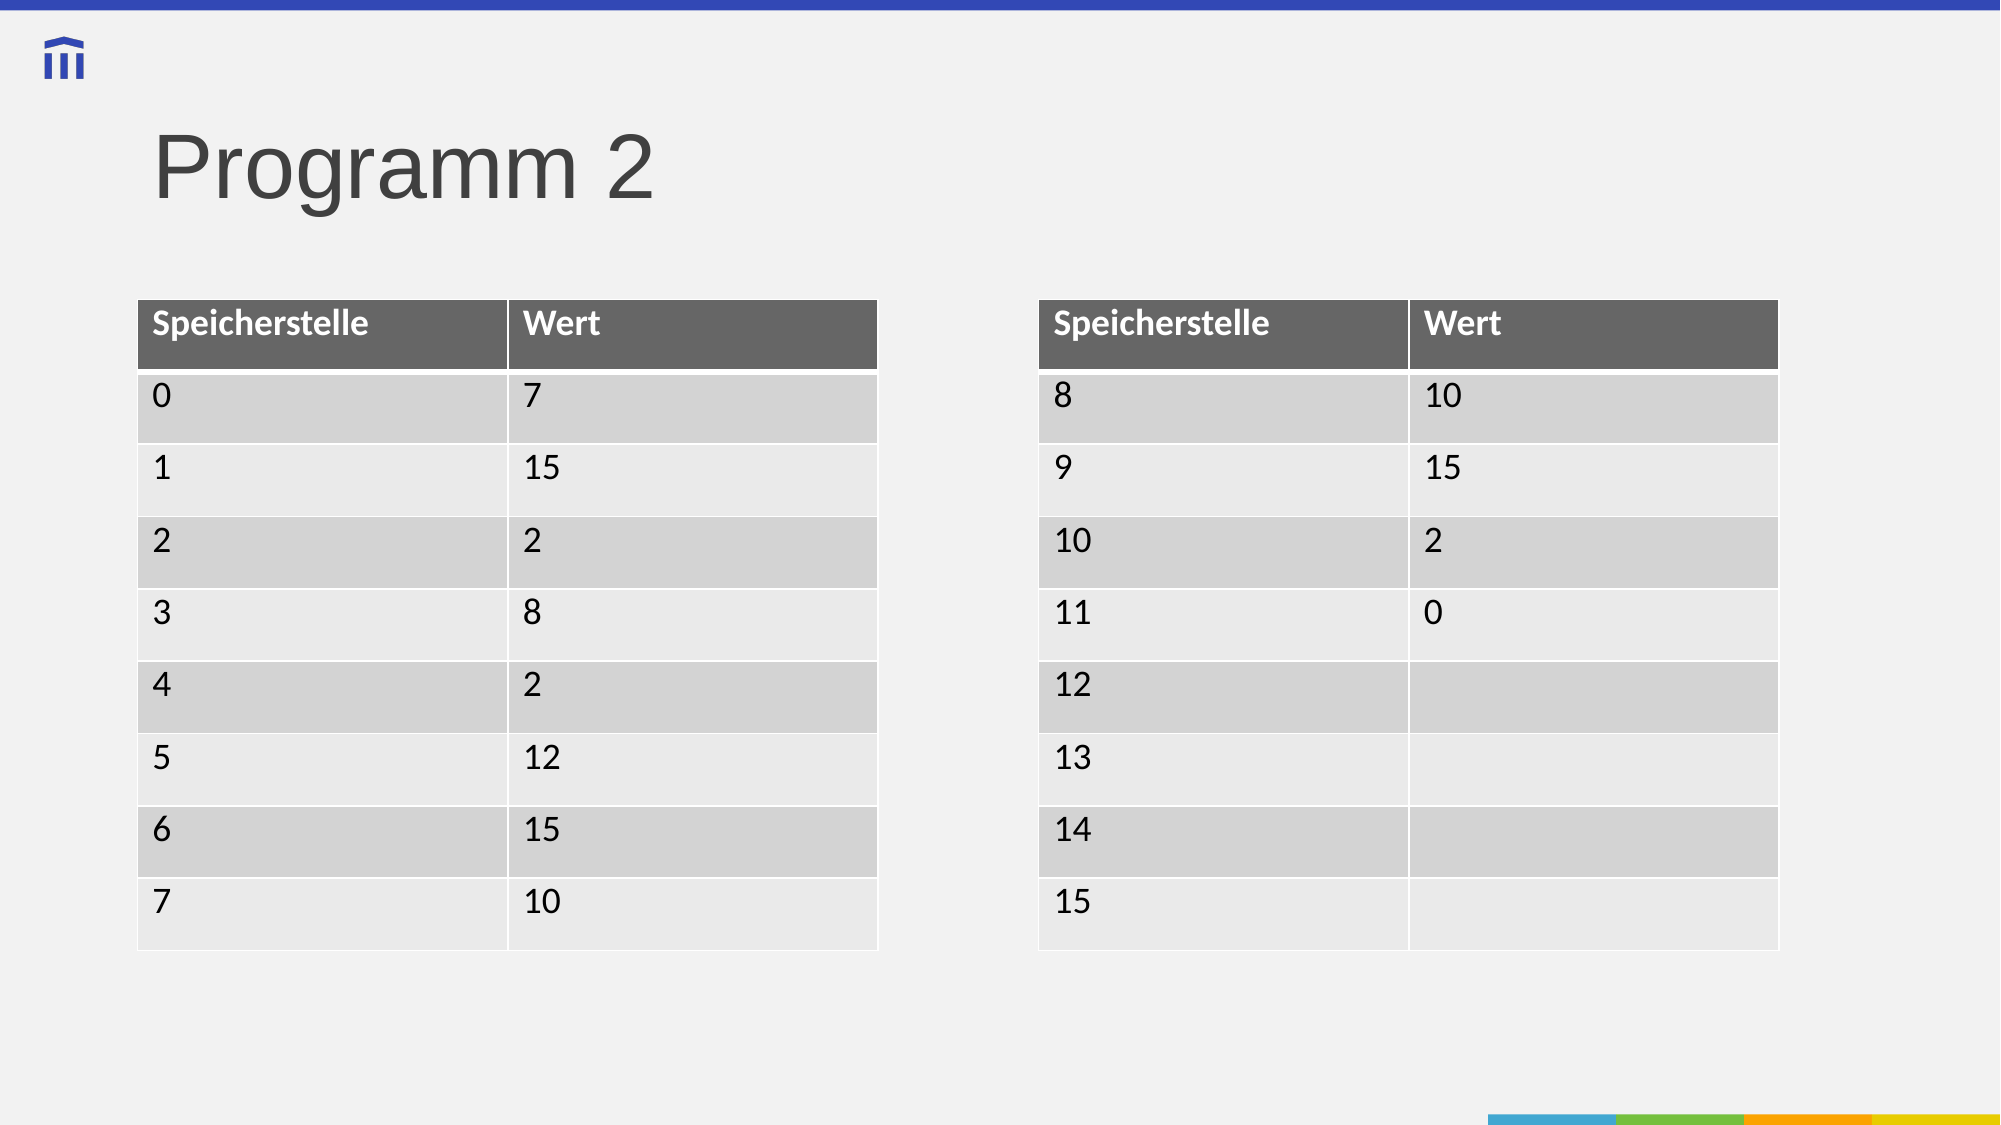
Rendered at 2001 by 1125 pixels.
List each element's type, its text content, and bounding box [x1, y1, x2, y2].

table_cell 12 [509, 734, 877, 805]
table_cell 15 [509, 445, 877, 516]
table_cell 15 [509, 807, 877, 877]
table_cell [1410, 807, 1778, 877]
table_header Speicherstelle [1039, 300, 1408, 369]
table_cell 14 [1039, 807, 1408, 877]
table_cell 5 [138, 734, 507, 805]
picture [42, 34, 86, 81]
table_cell 4 [138, 662, 507, 733]
table_cell 2 [509, 662, 877, 733]
table_cell 0 [138, 375, 507, 443]
table_cell 2 [138, 517, 507, 588]
table_cell 0 [1410, 590, 1778, 660]
table_cell 10 [1039, 517, 1408, 588]
table_cell 15 [1039, 879, 1408, 950]
table_cell 6 [138, 807, 507, 877]
table_cell [1410, 662, 1778, 733]
table_cell [1410, 879, 1778, 950]
table_cell 3 [138, 590, 507, 660]
table_cell 10 [1410, 375, 1778, 443]
table_header Wert [509, 300, 877, 369]
table_cell 7 [509, 375, 877, 443]
table_cell 1 [138, 445, 507, 516]
title Programm 2 [137, 59, 1863, 278]
table_cell [1410, 734, 1778, 805]
table_cell 2 [509, 517, 877, 588]
table_cell 8 [509, 590, 877, 660]
table_cell 10 [509, 879, 877, 950]
table_header Wert [1410, 300, 1778, 369]
table_cell 2 [1410, 517, 1778, 588]
table_cell 9 [1039, 445, 1408, 516]
table_cell 13 [1039, 734, 1408, 805]
table_header Speicherstelle [138, 300, 507, 369]
table_cell 15 [1410, 445, 1778, 516]
table_cell 11 [1039, 590, 1408, 660]
table_cell 7 [138, 879, 507, 950]
table_cell 12 [1039, 662, 1408, 733]
table_cell 8 [1039, 375, 1408, 443]
